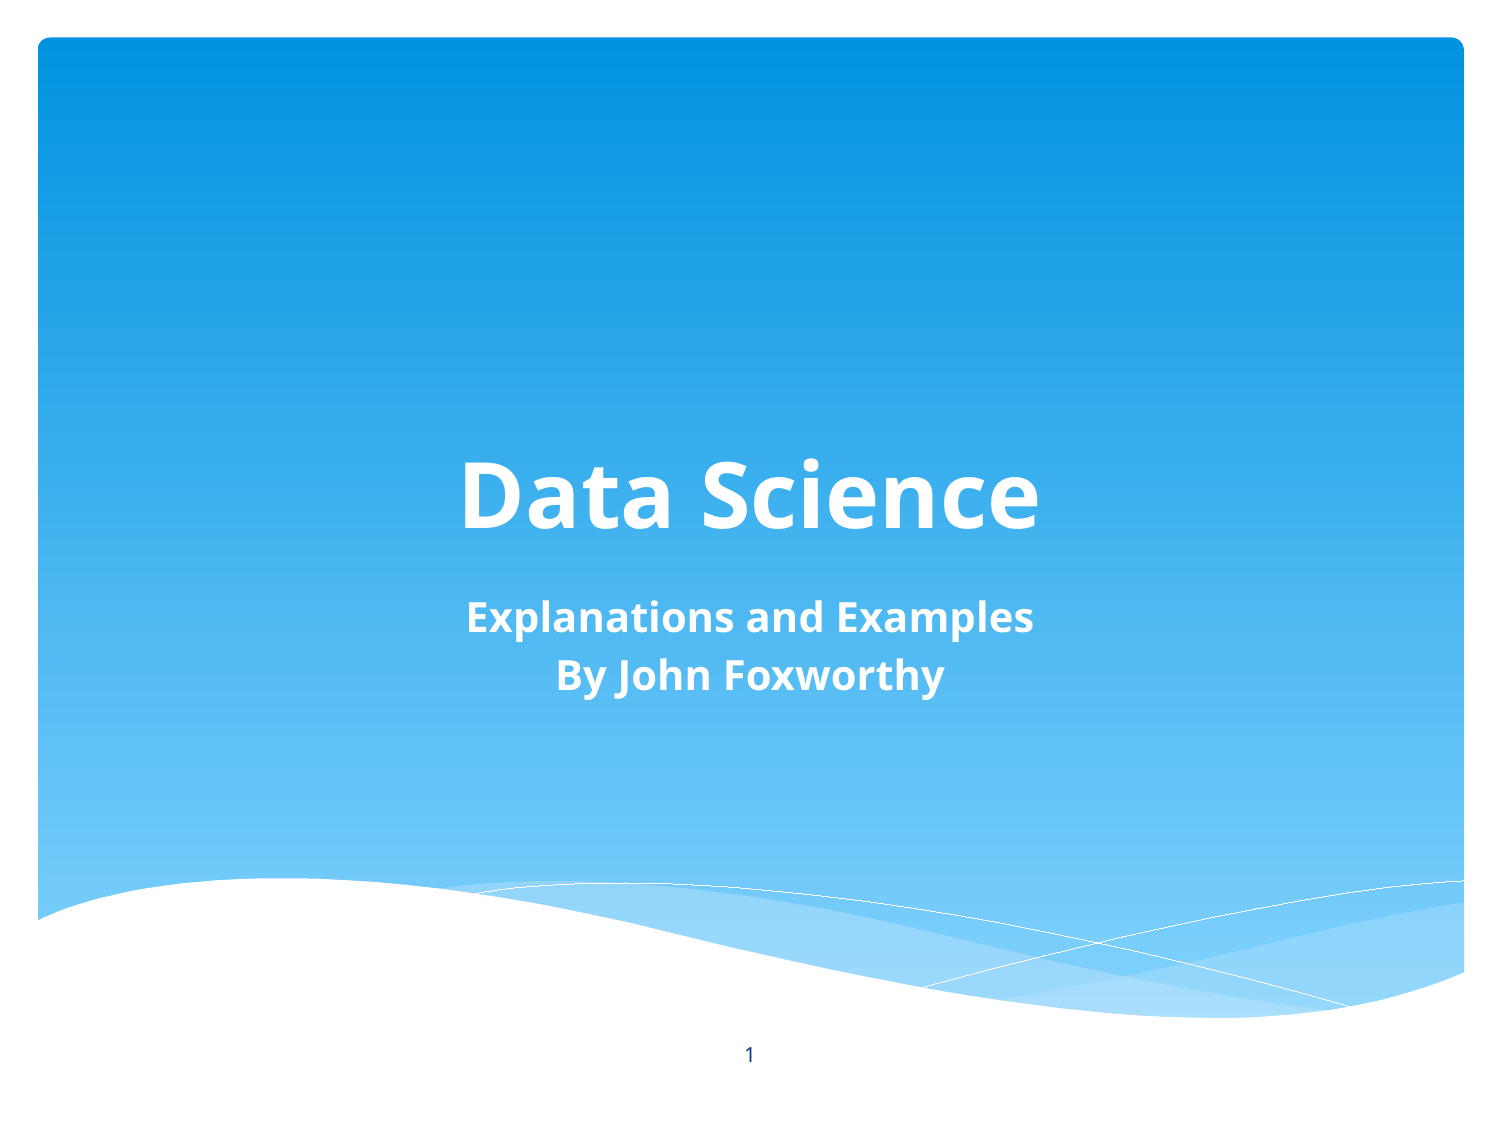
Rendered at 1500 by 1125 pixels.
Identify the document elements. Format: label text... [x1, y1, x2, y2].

subtitle Explanations and Examples By John Foxworthy [225, 583, 1275, 825]
slide_number 1 [654, 1025, 846, 1086]
title Data Science [112, 262, 1388, 555]
